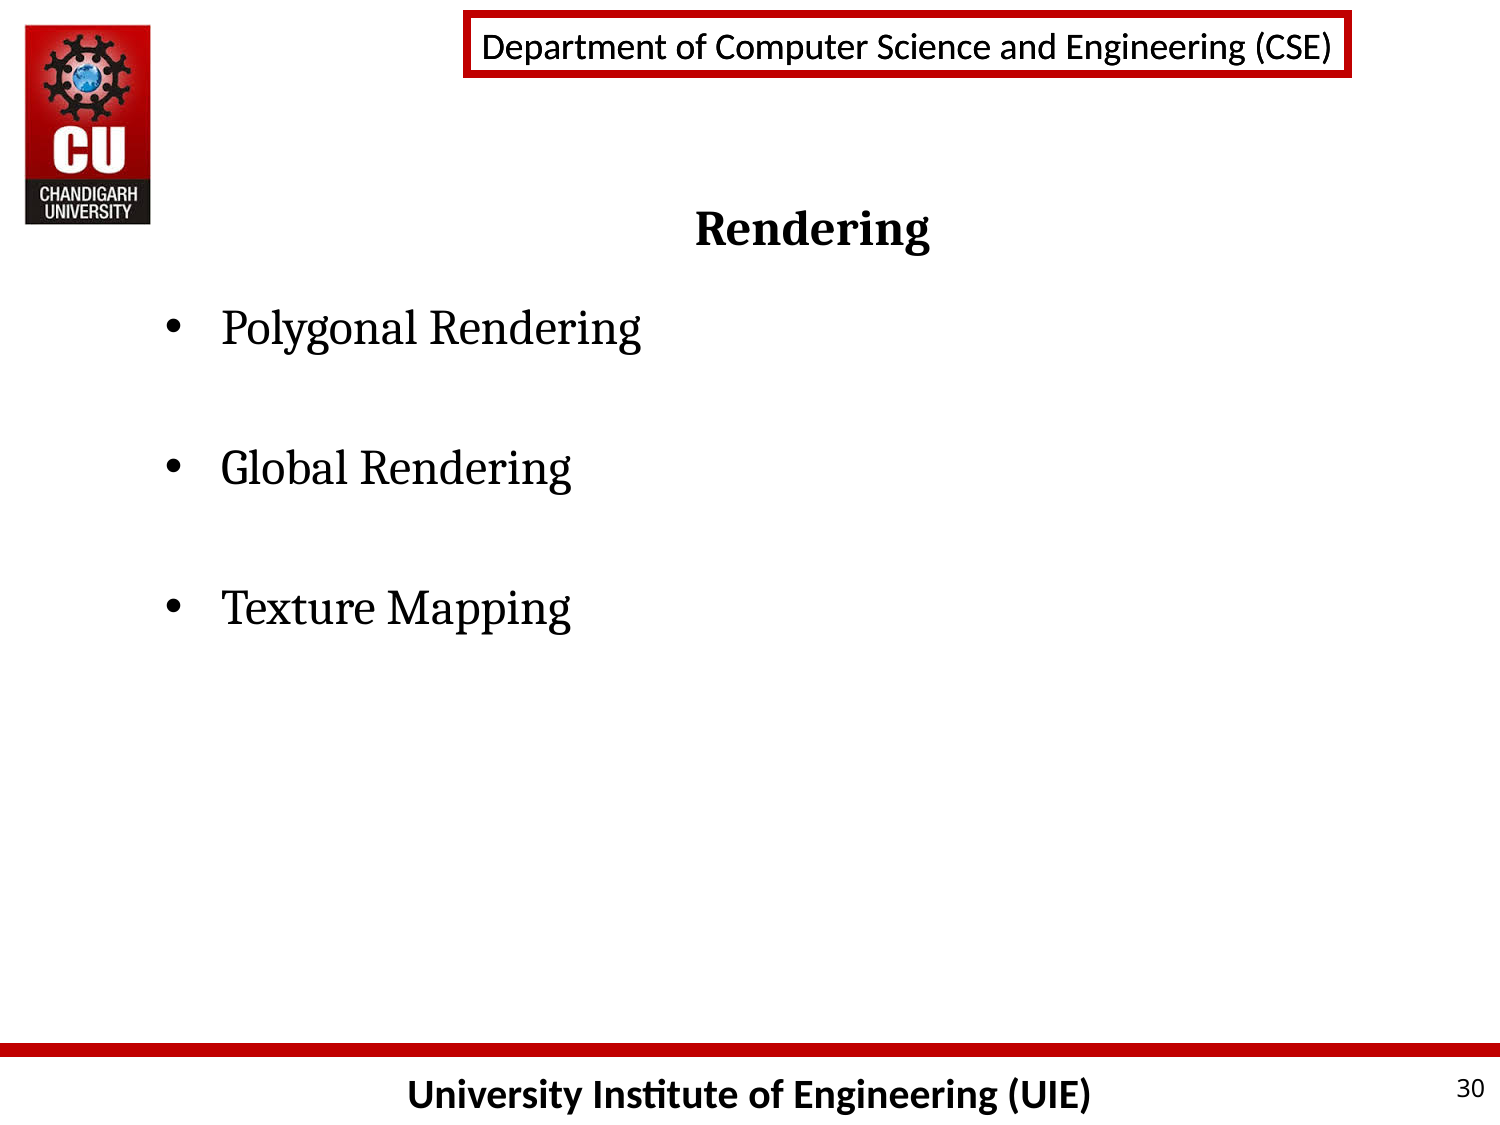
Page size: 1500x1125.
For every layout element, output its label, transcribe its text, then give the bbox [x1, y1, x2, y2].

list Polygonal Rendering Global Rendering Texture Mapping [150, 287, 1463, 1025]
title Rendering [162, 174, 1463, 275]
picture [24, 24, 151, 225]
text_box 30 [1149, 1065, 1500, 1125]
